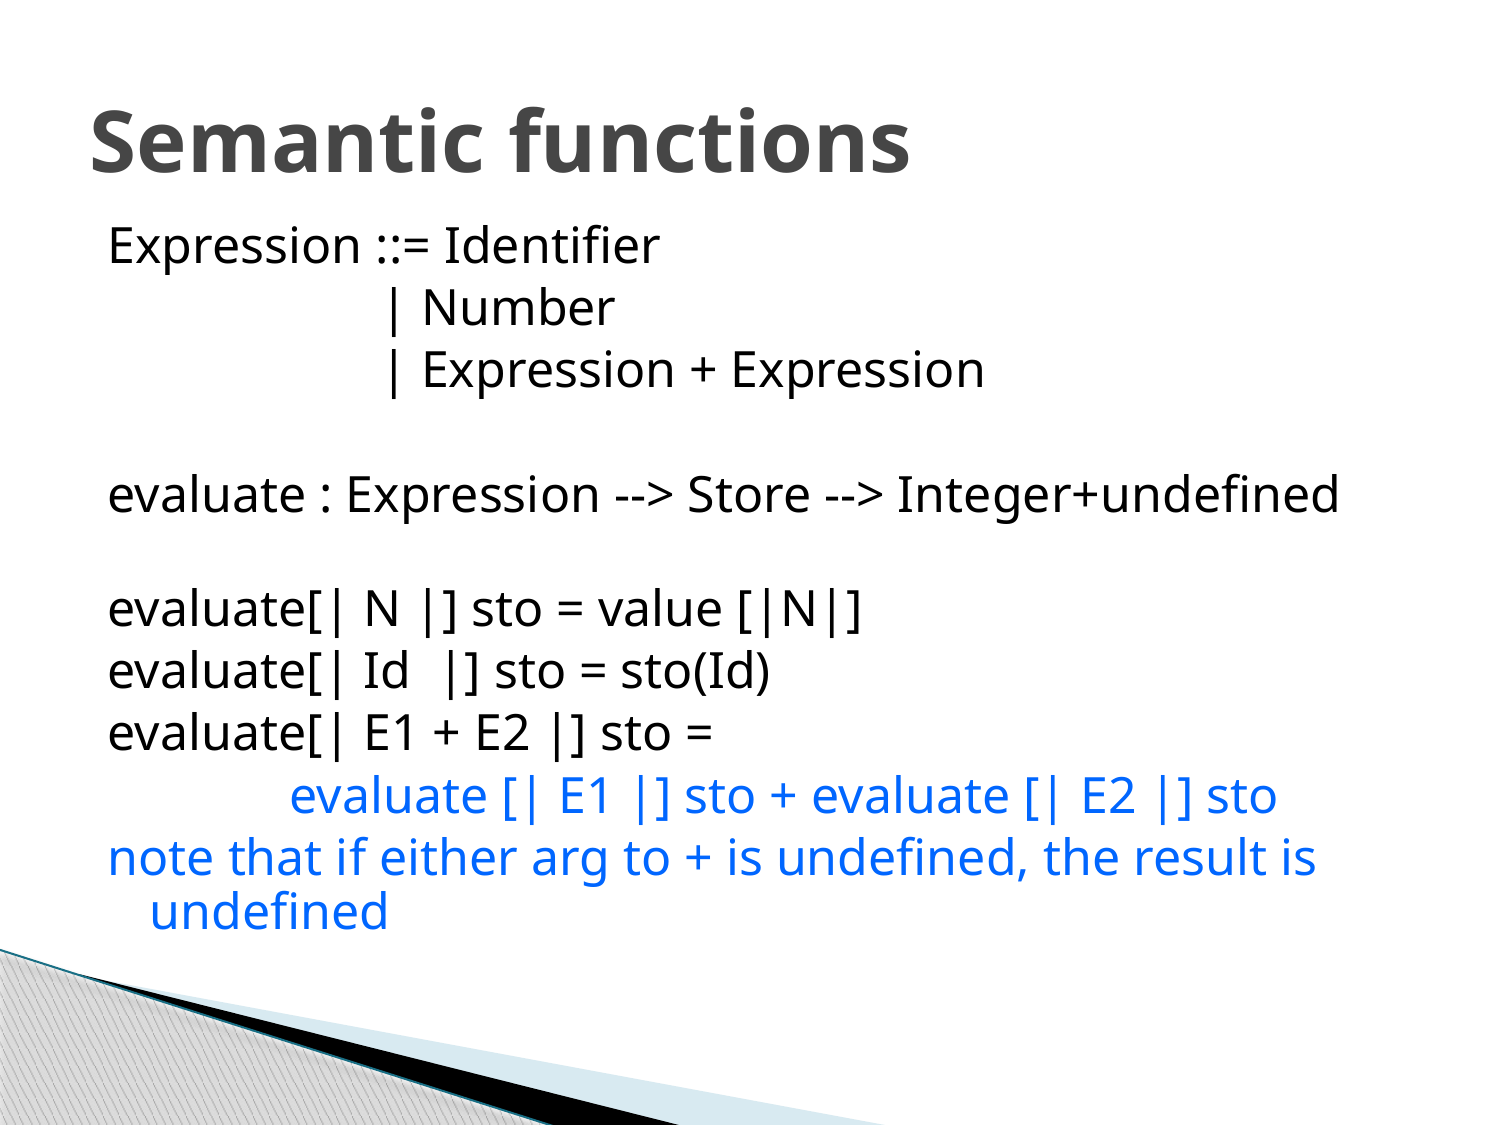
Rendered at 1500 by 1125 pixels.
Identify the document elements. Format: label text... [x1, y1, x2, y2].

list Expression ::= Identifier | Number | Expression + Expression evaluate : Expression --> Store --> Integer+undefined evaluate[| N |] sto = value [|N|] evaluate[| Id |] sto = sto(Id) evaluate[| E1 + E2 |] sto = evaluate [| E1 |] sto + evaluate [| E2 |] sto note that if either arg to + is undefined, the result is undefined [75, 233, 1425, 1075]
title Semantic functions [75, 45, 1425, 233]
